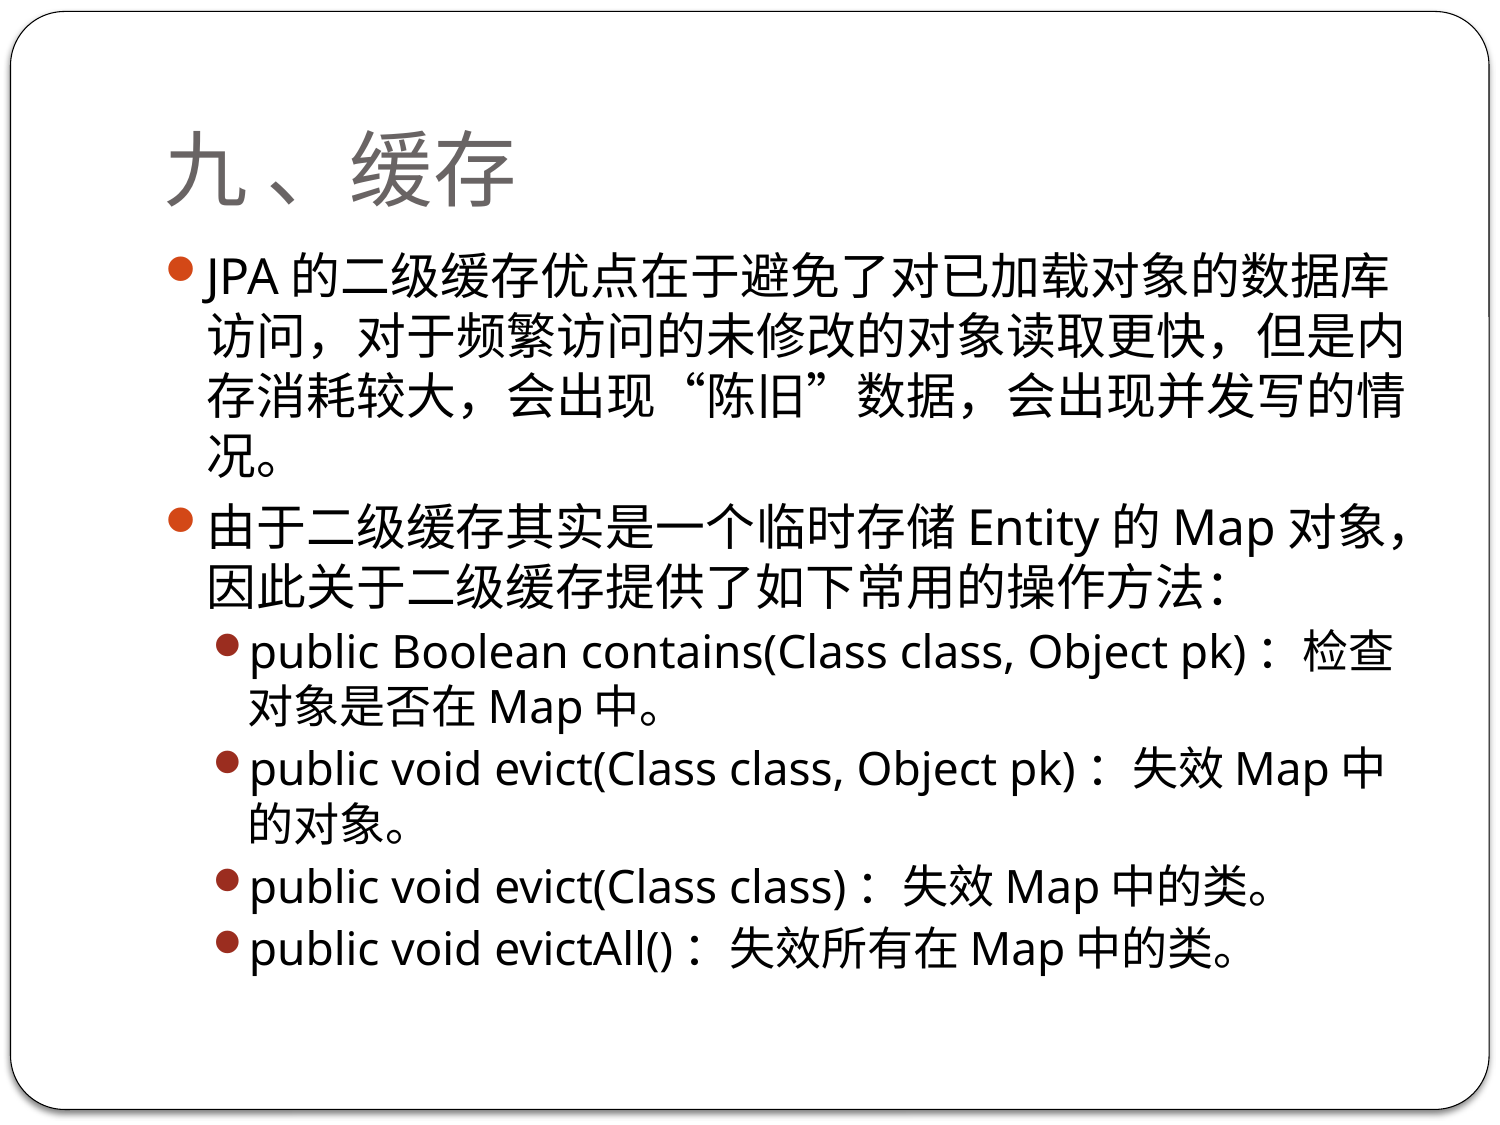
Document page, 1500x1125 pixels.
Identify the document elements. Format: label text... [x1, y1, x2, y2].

title 九 、缓存 [150, 45, 1425, 233]
list JPA的二级缓存优点在于避免了对已加载对象的数据库访问，对于频繁访问的未修改的对象读取更快，但是内存消耗较大，会出现“陈旧”数据，会出现并发写的情况。 由于二级缓存其实是一个临时存储Entity的Map对象，因此关于二级缓存提供了如下常用的操作方法： public Boolean contains(Class class, Object pk)：检查对象是否在Map中。 public void evict(Class class, Object pk)：失效Map中的对象。 public void evict(Class class)：失效Map中的类。 public void evictAll()：失效所有在Map中的类。 [150, 237, 1425, 988]
